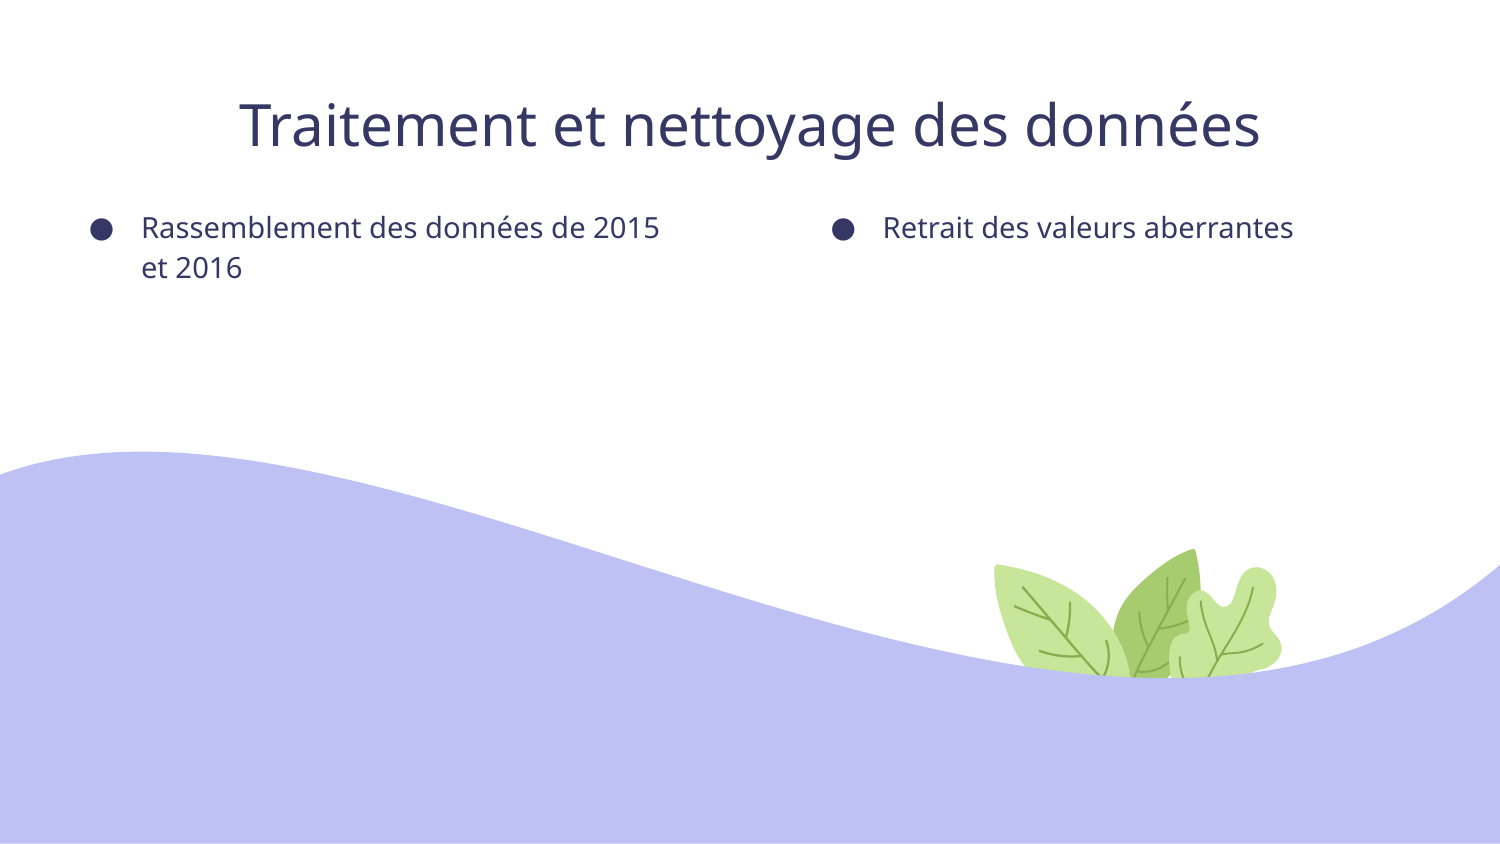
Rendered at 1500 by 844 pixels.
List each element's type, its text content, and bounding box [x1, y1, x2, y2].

title Traitement et nettoyage des données [51, 72, 1449, 167]
list Retrait des valeurs aberrantes [792, 189, 1449, 750]
list Rassemblement des données de 2015 et 2016 [51, 189, 708, 750]
